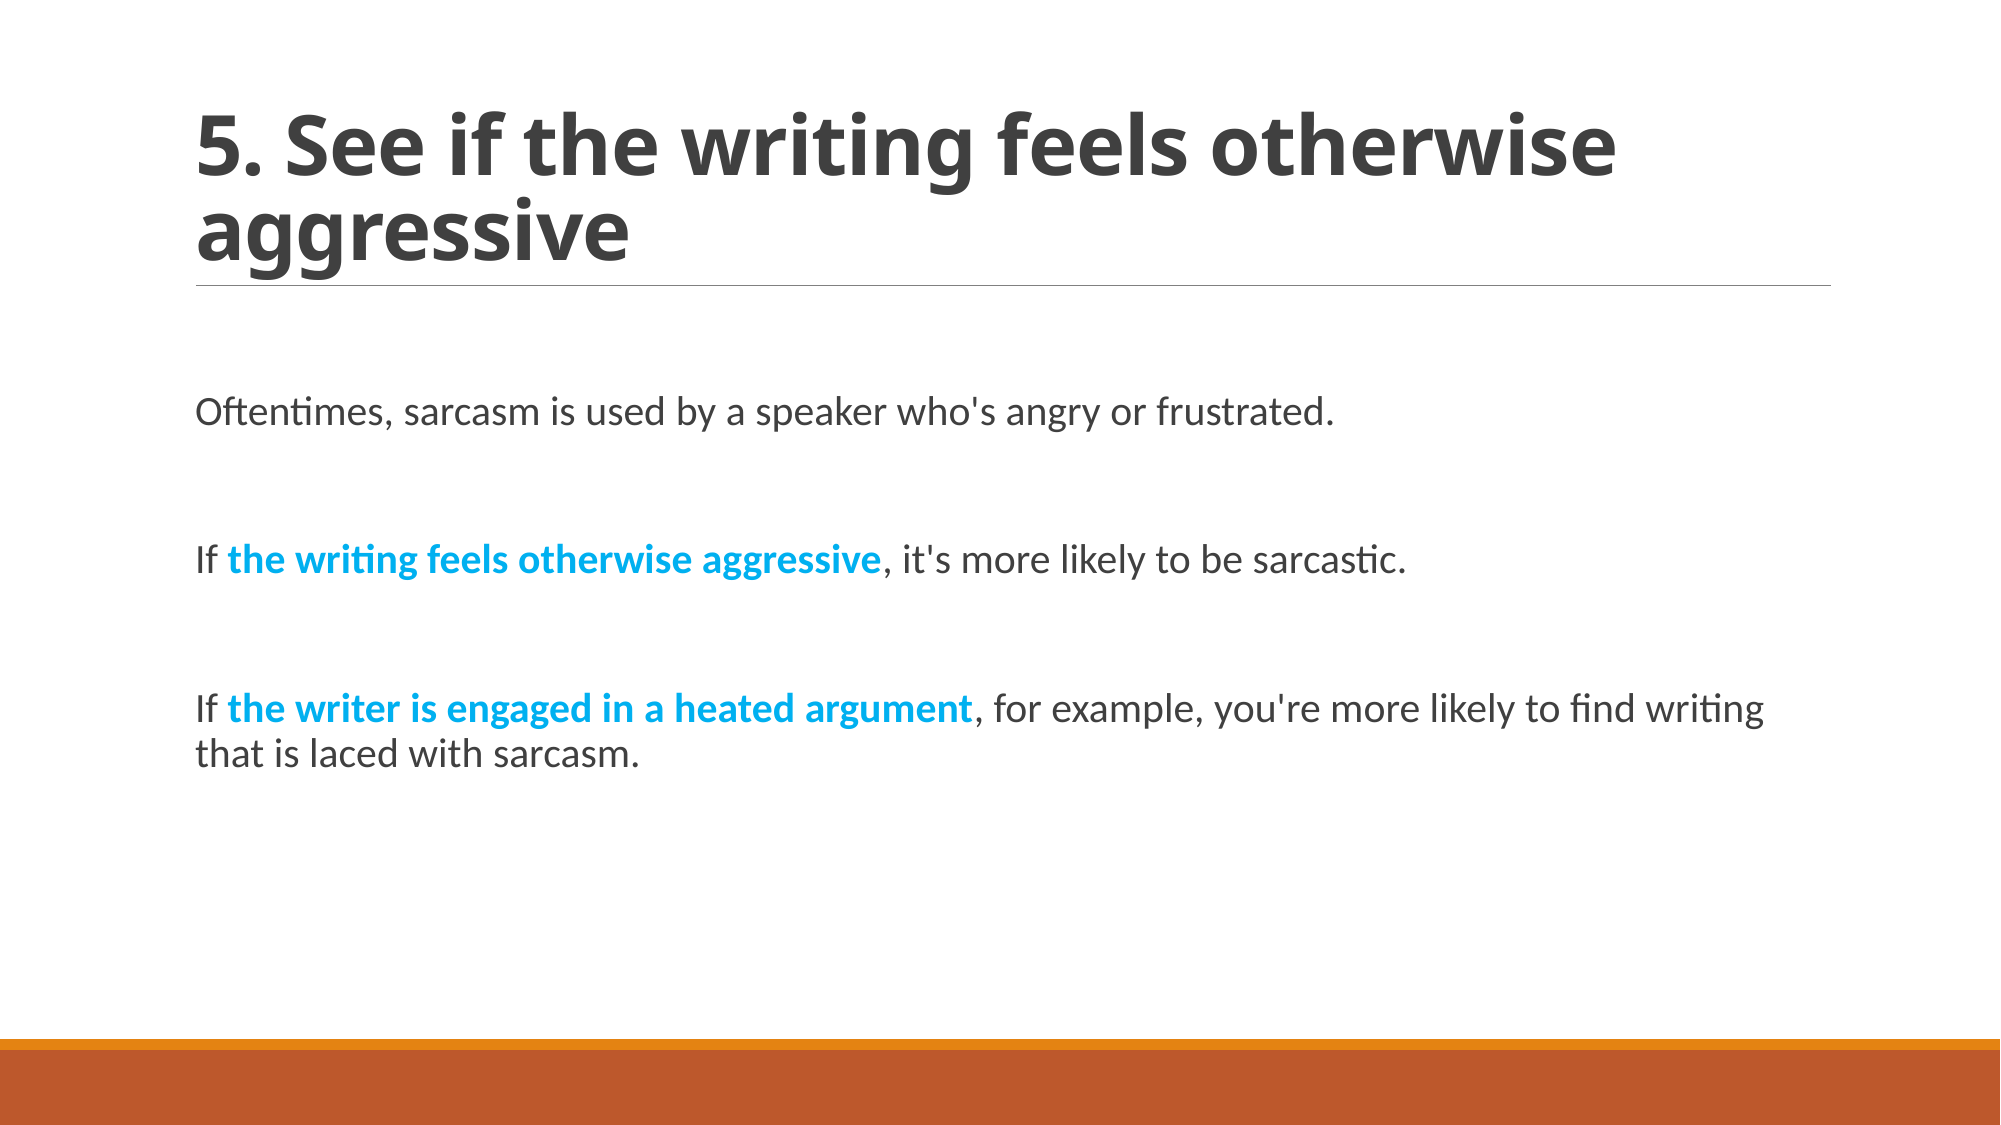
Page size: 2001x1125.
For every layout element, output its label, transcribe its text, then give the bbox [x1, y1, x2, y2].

title 5. See if the writing feels otherwise aggressive [180, 47, 1830, 285]
list Oftentimes, sarcasm is used by a speaker who's angry or frustrated. If the writing feels otherwise aggressive, it's more likely to be sarcastic. If the writer is engaged in a heated argument, for example, you're more likely to find writing that is laced with sarcasm. [180, 302, 1830, 963]
